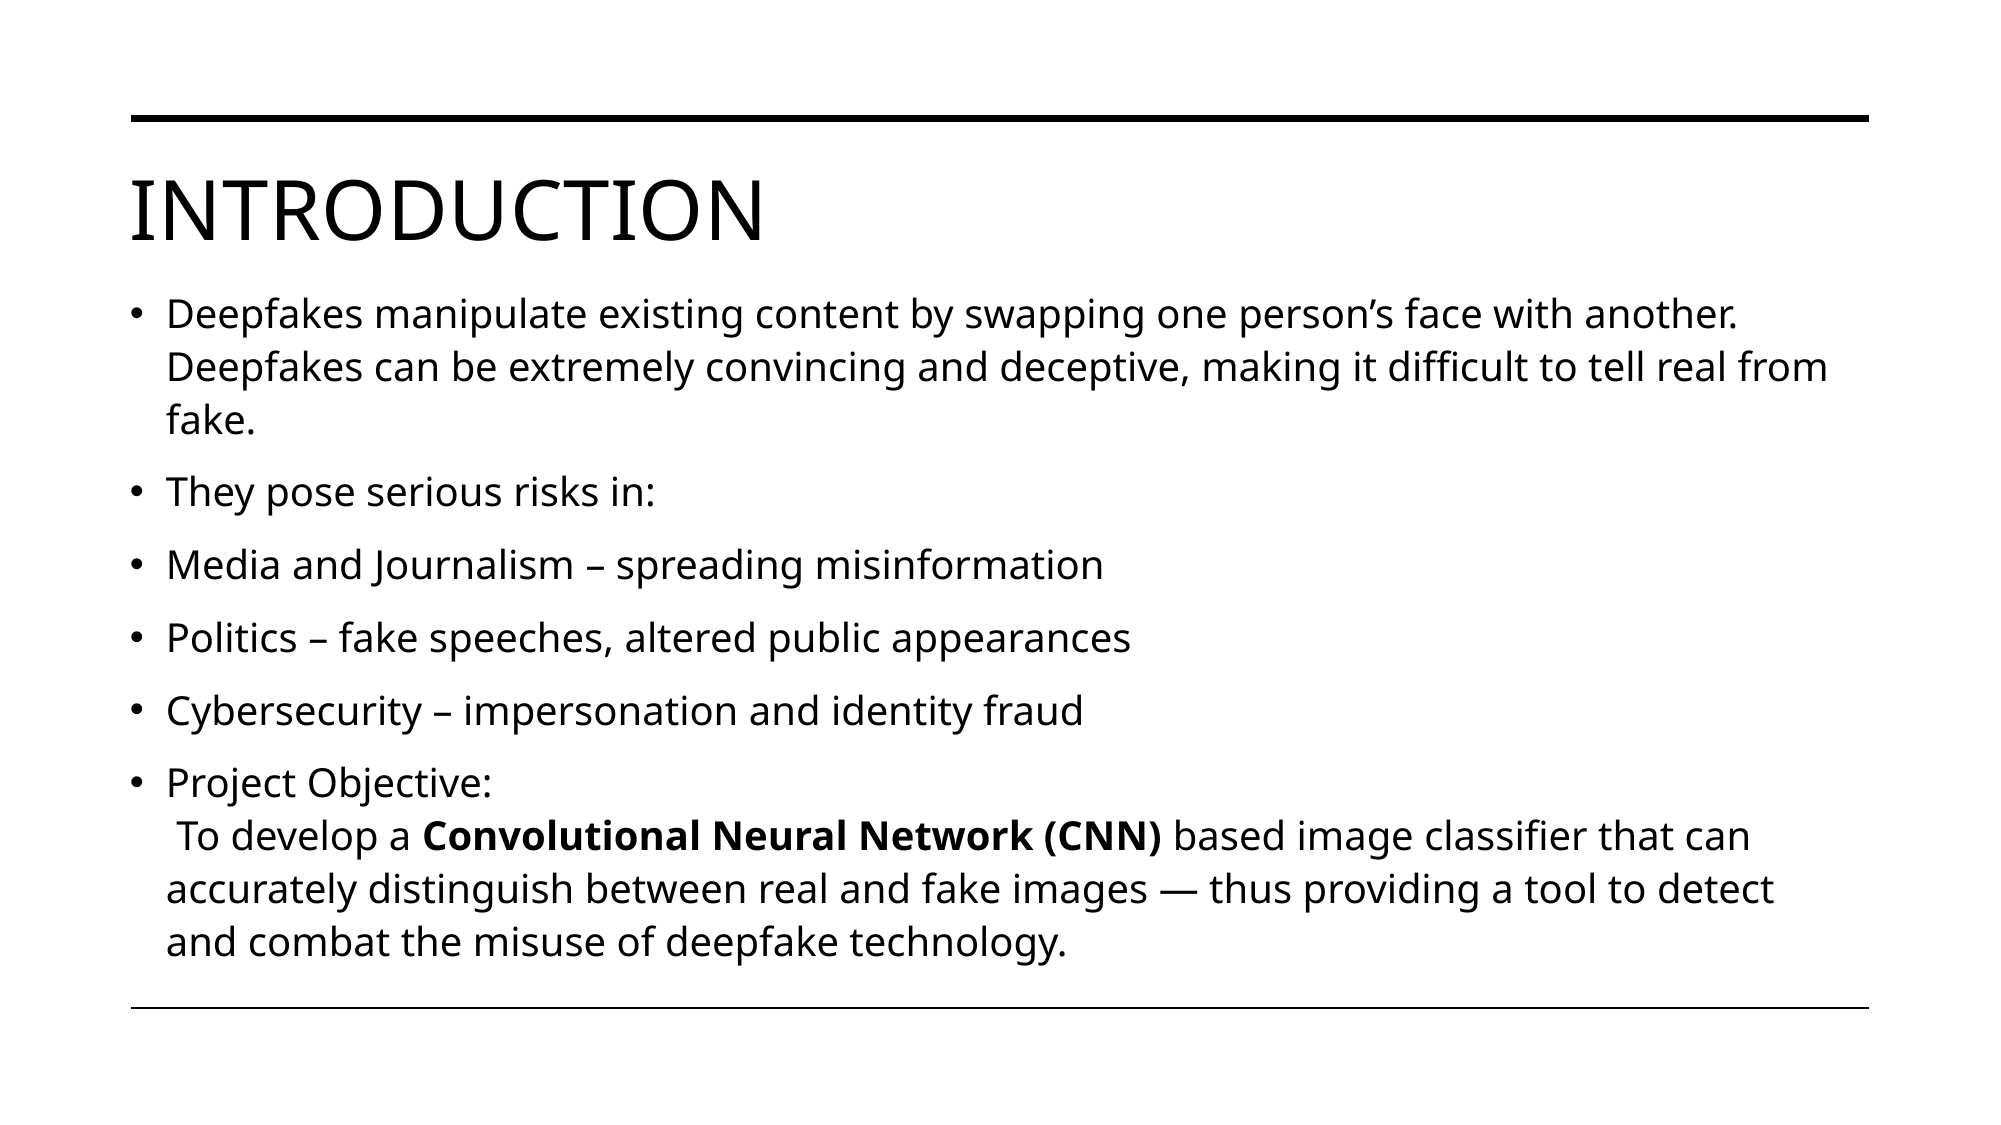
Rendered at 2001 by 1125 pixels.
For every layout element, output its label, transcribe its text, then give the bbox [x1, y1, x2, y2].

list Deepfakes manipulate existing content by swapping one person’s face with another. Deepfakes can be extremely convincing and deceptive, making it difficult to tell real from fake. They pose serious risks in: Media and Journalism – spreading misinformation Politics – fake speeches, altered public appearances Cybersecurity – impersonation and identity fraud Project Objective: To develop a Convolutional Neural Network (CNN) based image classifier that can accurately distinguish between real and fake images — thus providing a tool to detect and combat the misuse of deepfake technology. [114, 276, 1869, 978]
title INTRODUCTION [114, 149, 1869, 276]
